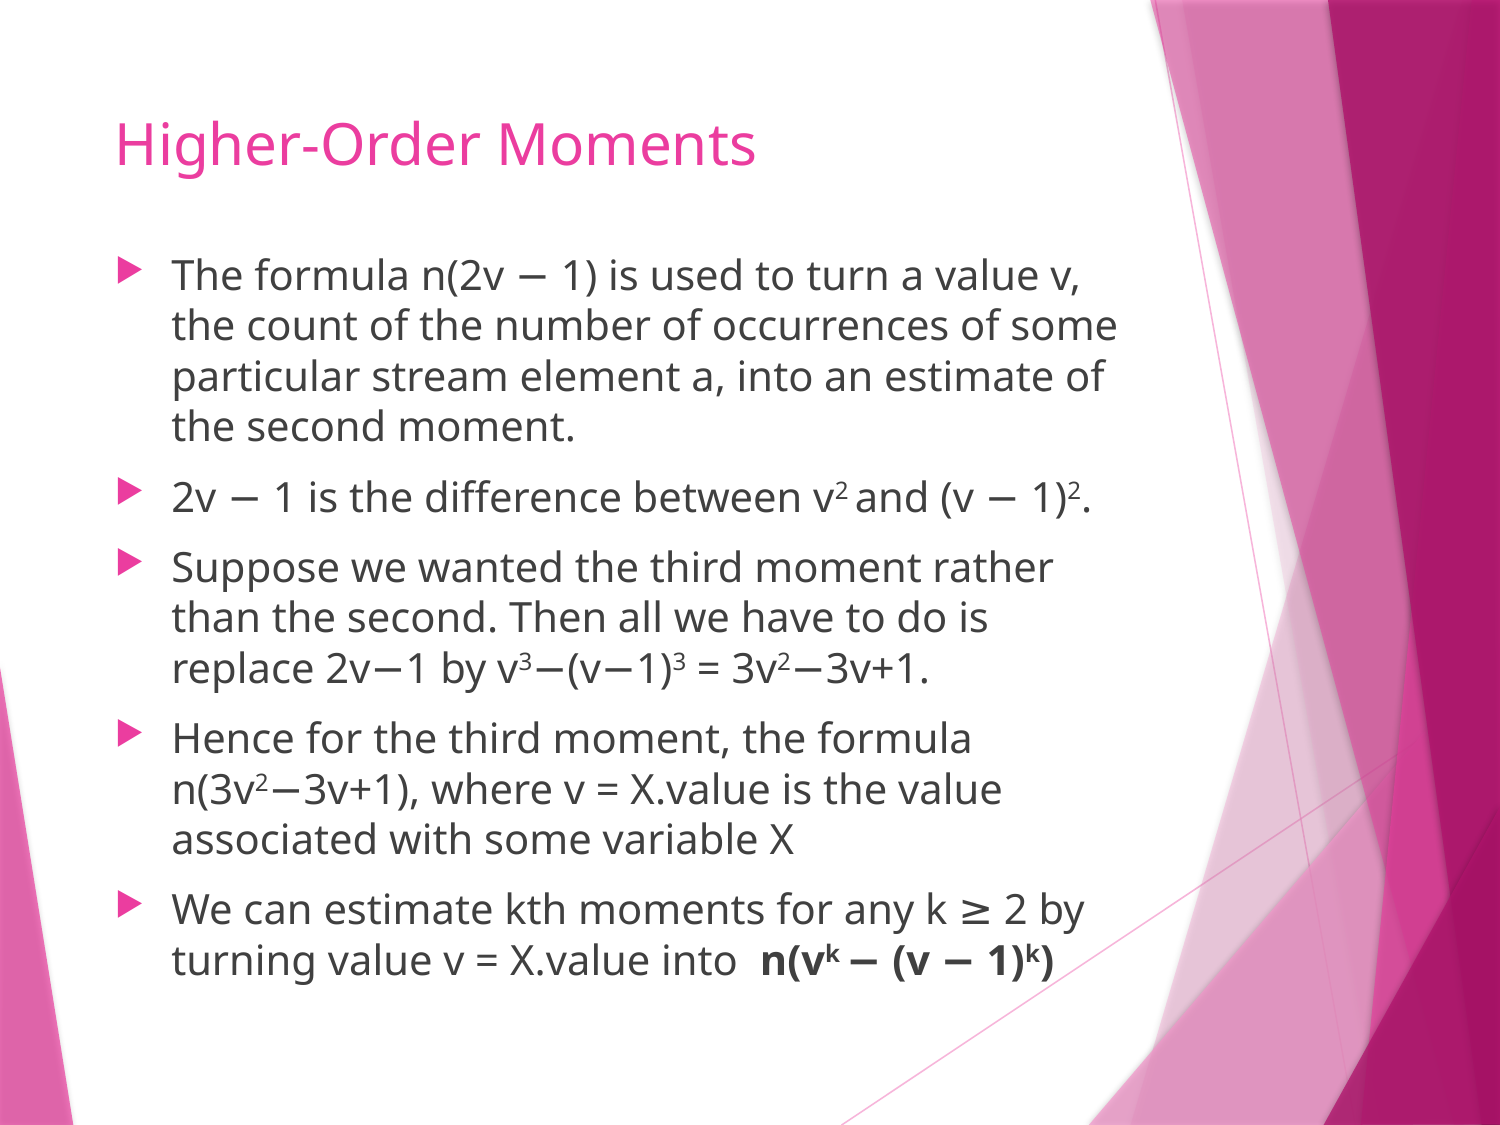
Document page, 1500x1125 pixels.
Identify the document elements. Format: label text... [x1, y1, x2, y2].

list The formula n(2v − 1) is used to turn a value v, the count of the number of occurrences of some particular stream element a, into an estimate of the second moment. 2v − 1 is the difference between v2 and (v − 1)2. Suppose we wanted the third moment rather than the second. Then all we have to do is replace 2v−1 by v3−(v−1)3 = 3v2−3v+1. Hence for the third moment, the formula n(3v2−3v+1), where v = X.value is the value associated with some variable X We can estimate kth moments for any k ≥ 2 by turning value v = X.value into n(vk − (v − 1)k) [99, 241, 1142, 992]
title Higher-Order Moments [99, 99, 1142, 220]
